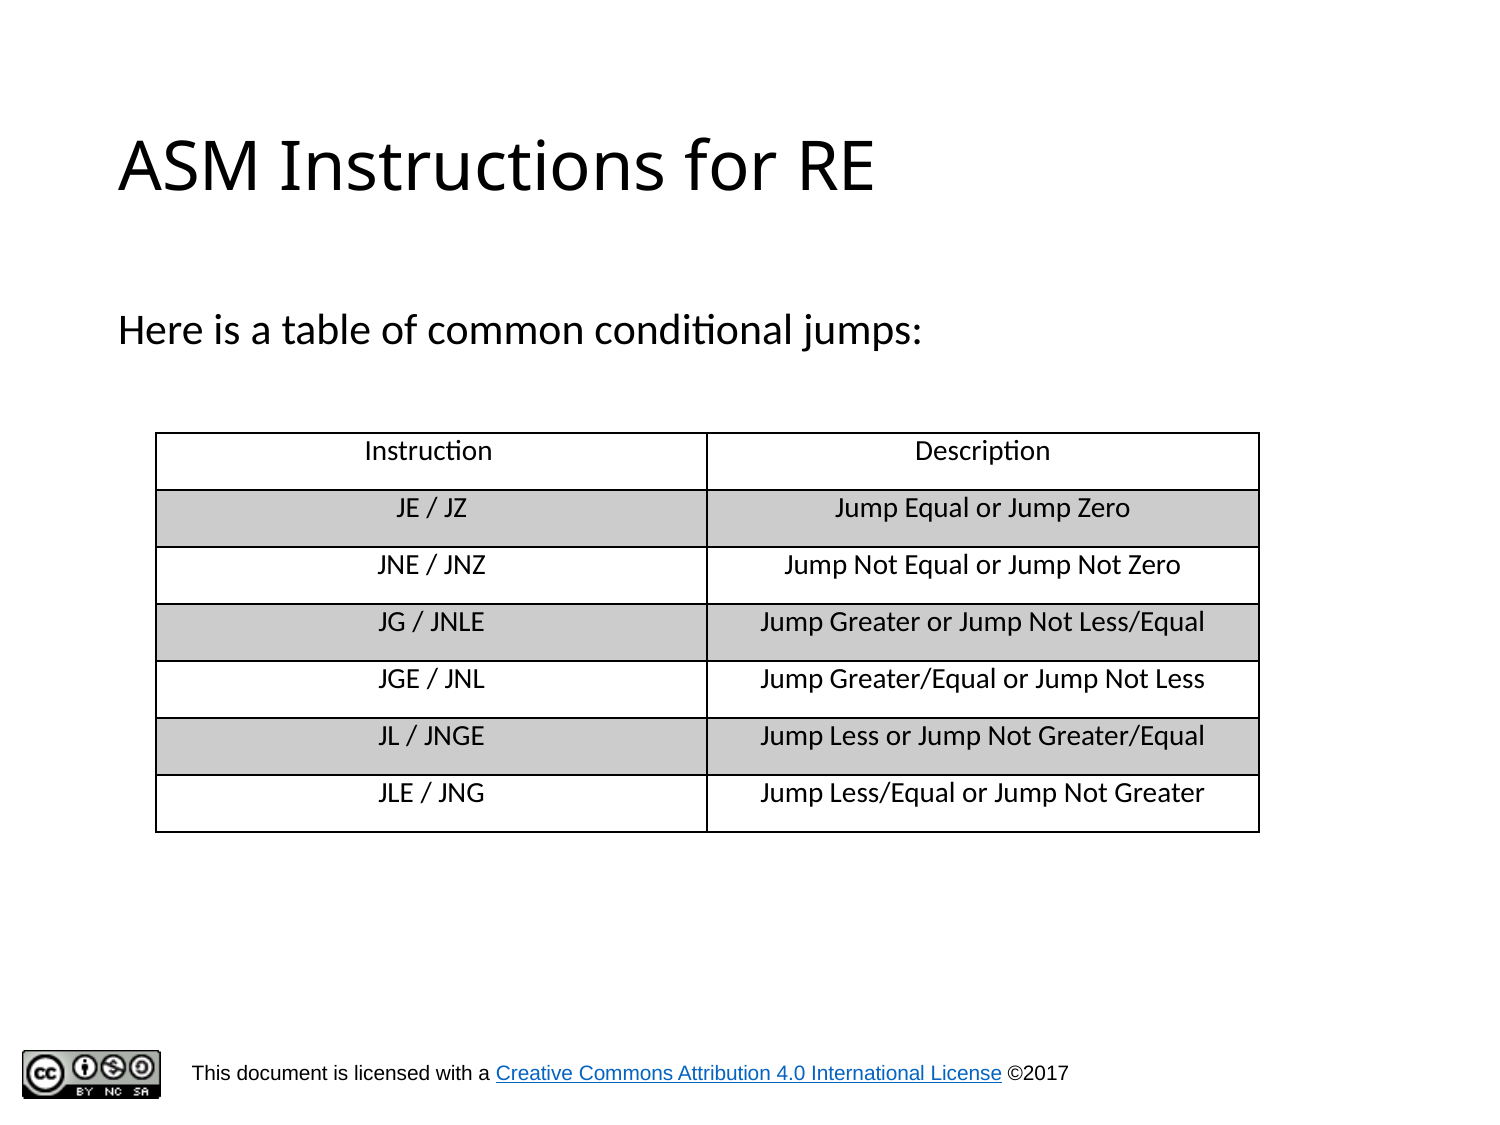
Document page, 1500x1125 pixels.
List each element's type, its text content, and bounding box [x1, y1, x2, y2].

picture [22, 1050, 161, 1099]
table_cell Jump Equal or Jump Zero [708, 491, 1258, 546]
table_cell JG / JNLE [157, 605, 706, 660]
table_cell JLE / JNG [157, 776, 706, 831]
table_cell JGE / JNL [157, 662, 706, 717]
table_cell JNE / JNZ [157, 548, 706, 603]
table_cell Jump Less or Jump Not Greater/Equal [708, 719, 1258, 774]
table_cell Jump Not Equal or Jump Not Zero [708, 548, 1258, 603]
title ASM Instructions for RE [102, 59, 1398, 278]
table_cell Jump Less/Equal or Jump Not Greater [708, 776, 1258, 831]
table_header Description [708, 434, 1258, 489]
list Here is a table of common conditional jumps: [102, 299, 1398, 1014]
table_cell JE / JZ [157, 491, 706, 546]
table_cell Jump Greater/Equal or Jump Not Less [708, 662, 1258, 717]
table_cell JL / JNGE [157, 719, 706, 774]
table_header Instruction [157, 434, 706, 489]
table_cell Jump Greater or Jump Not Less/Equal [708, 605, 1258, 660]
